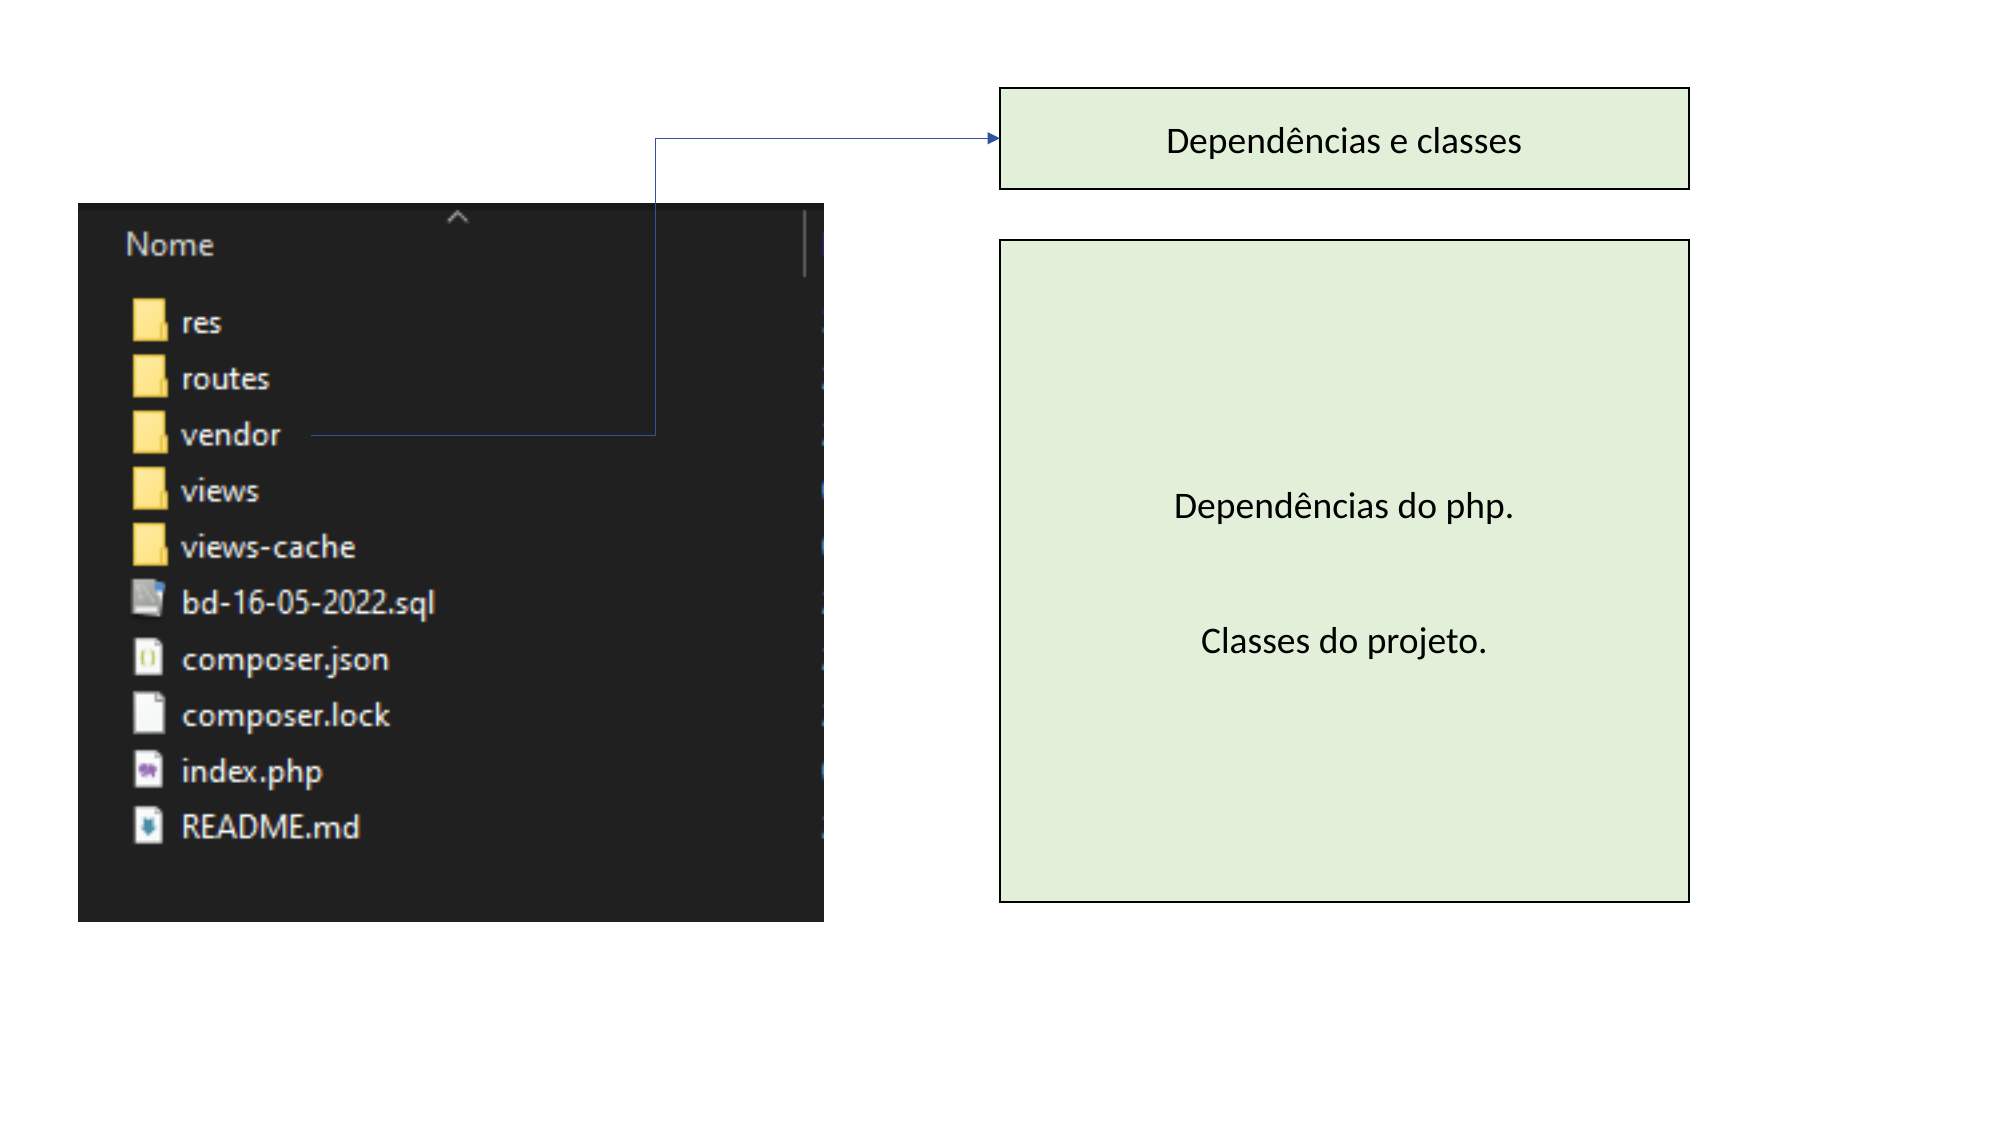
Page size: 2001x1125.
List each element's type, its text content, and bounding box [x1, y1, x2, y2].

picture [78, 203, 825, 922]
text_box Dependências do php. Classes do projeto. [999, 239, 1690, 903]
text_box Dependências e classes [999, 87, 1690, 190]
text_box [311, 138, 1000, 436]
